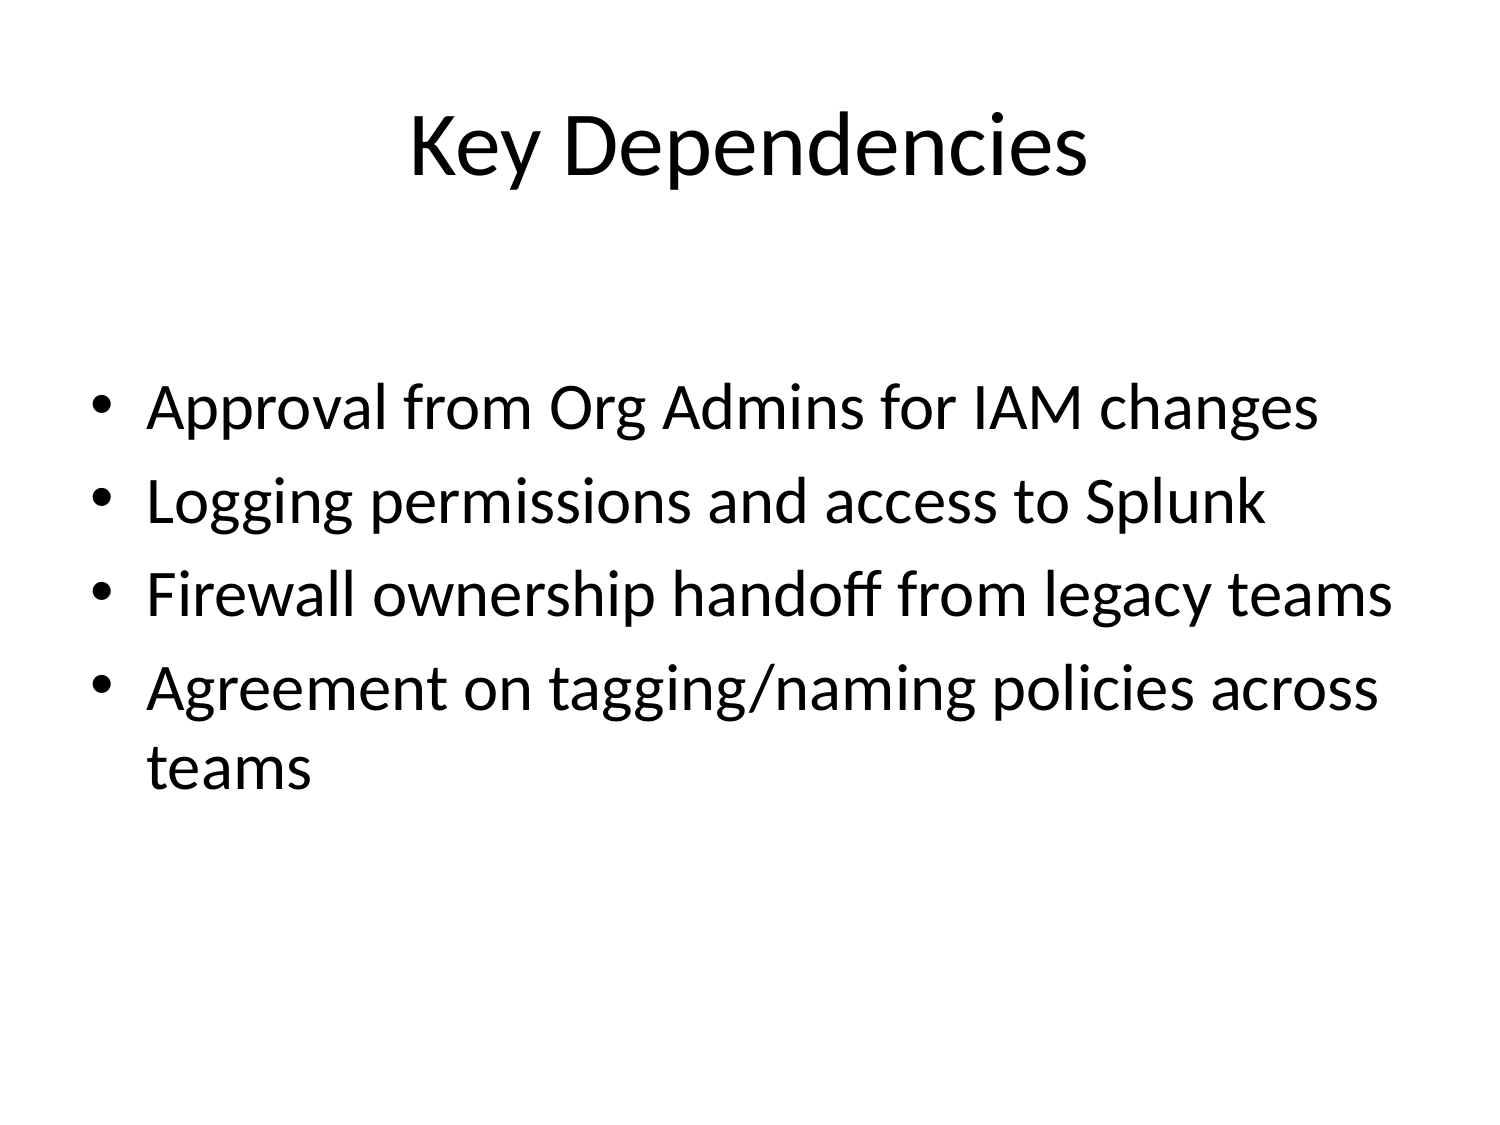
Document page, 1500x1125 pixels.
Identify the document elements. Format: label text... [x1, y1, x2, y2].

title Key Dependencies [75, 45, 1425, 233]
list Approval from Org Admins for IAM changes Logging permissions and access to Splunk Firewall ownership handoff from legacy teams Agreement on tagging/naming policies across teams [75, 262, 1425, 1005]
